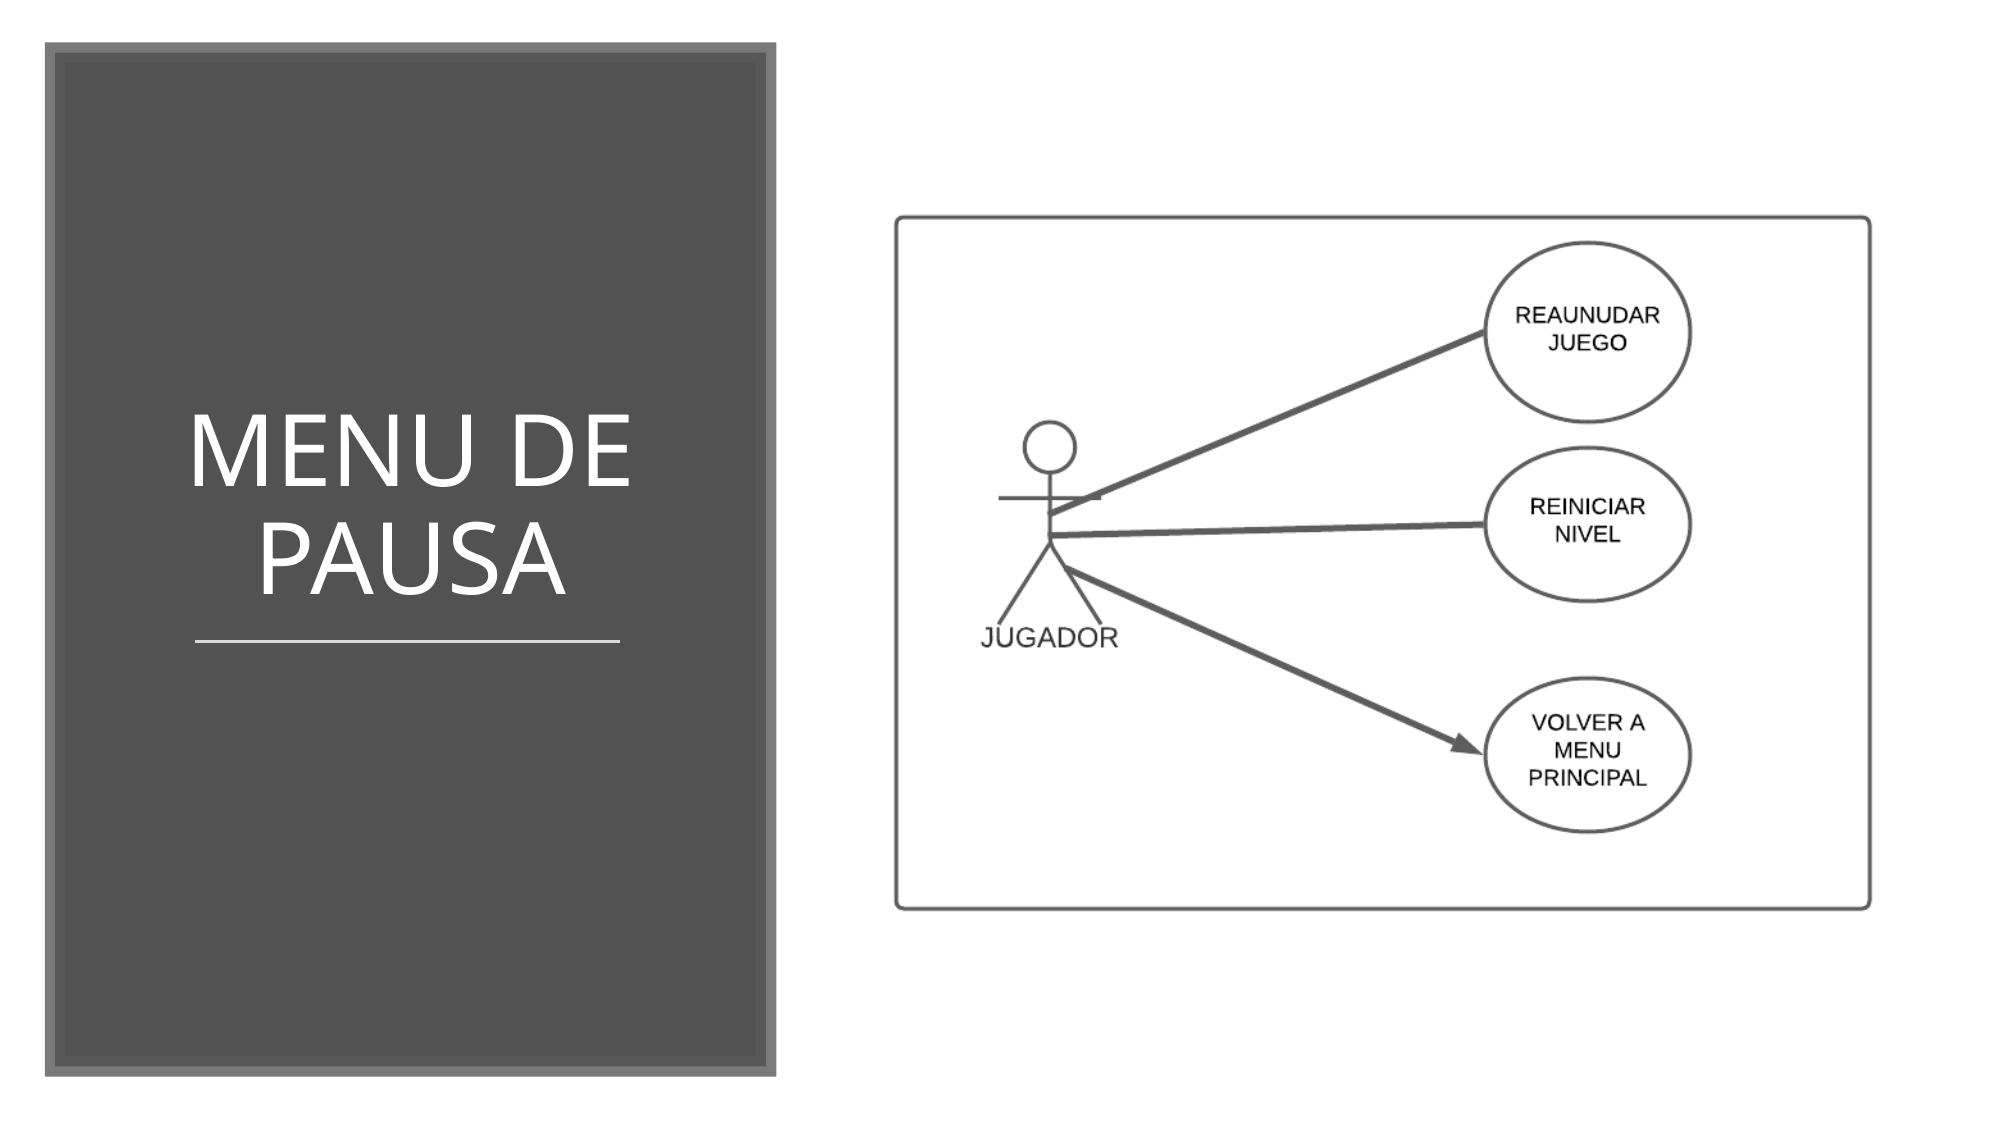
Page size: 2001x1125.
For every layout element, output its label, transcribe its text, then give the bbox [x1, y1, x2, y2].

text_box [54, 52, 767, 1067]
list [845, 166, 1921, 960]
title MENU DE PAUSA [110, 149, 711, 624]
